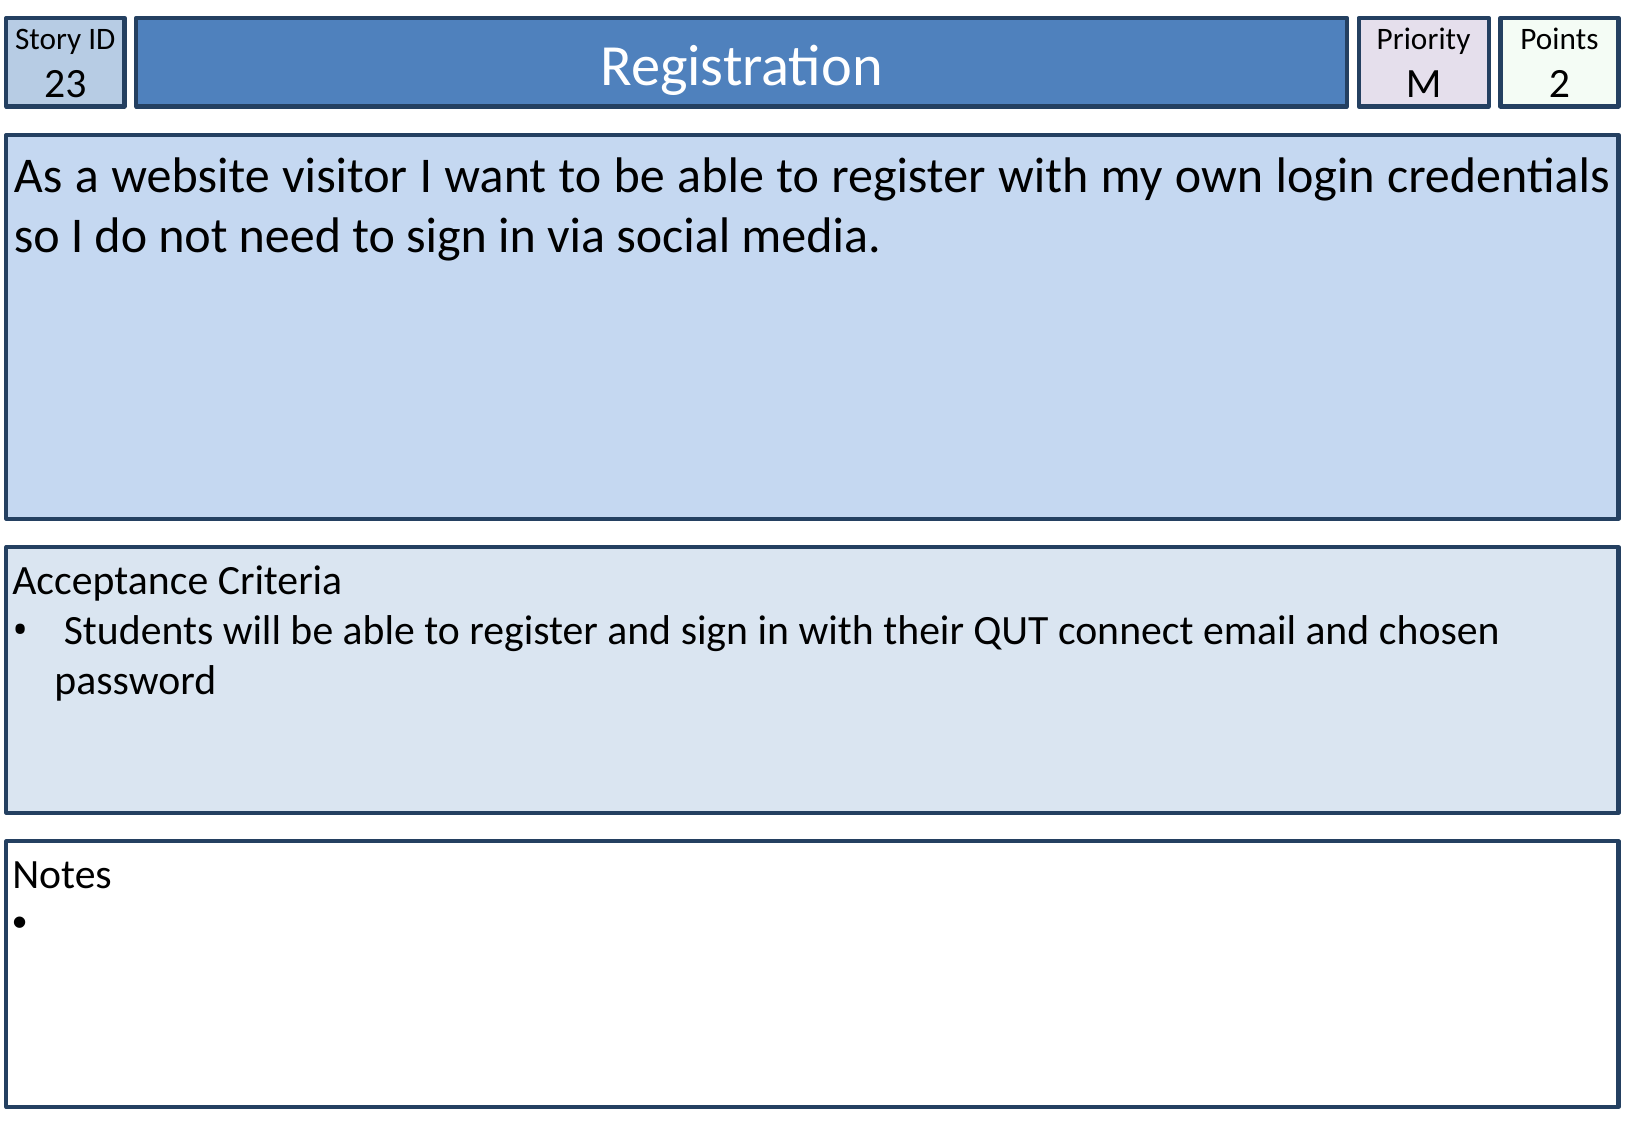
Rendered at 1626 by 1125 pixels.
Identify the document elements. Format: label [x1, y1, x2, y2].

text_box [6, 840, 1619, 1108]
text_box [6, 17, 125, 107]
text_box [6, 134, 1619, 519]
text_box [136, 17, 1348, 107]
text_box [1358, 17, 1489, 107]
text_box [6, 546, 1619, 814]
text_box [1500, 17, 1619, 107]
